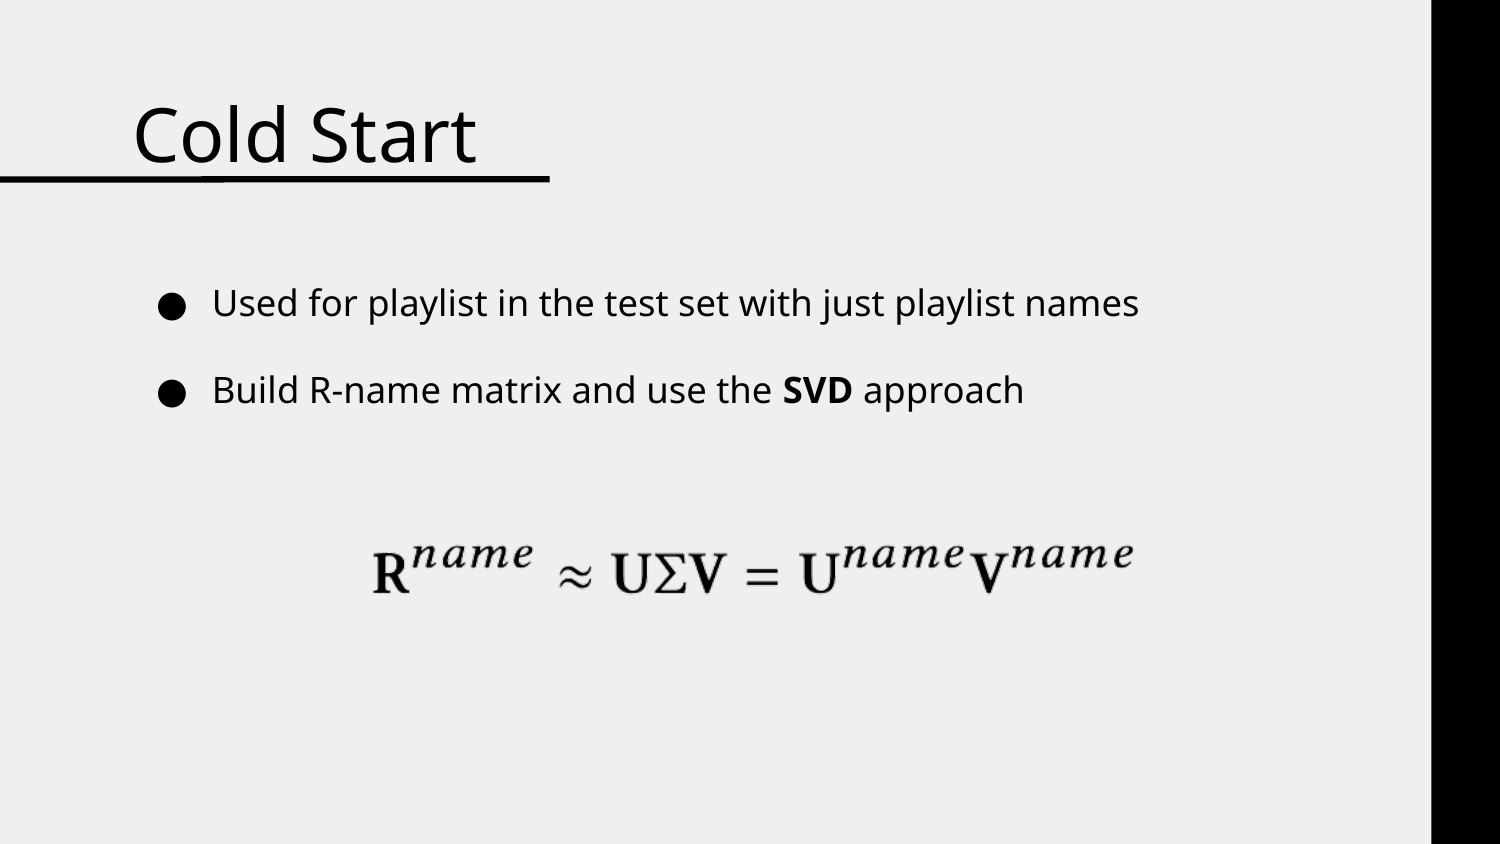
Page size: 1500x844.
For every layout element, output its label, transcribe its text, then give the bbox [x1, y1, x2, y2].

text_box Used for playlist in the test set with just playlist names Build R-name matrix and use the SVD approach [46, 264, 1383, 427]
picture [339, 513, 1161, 645]
title Cold Start [117, 72, 1383, 167]
